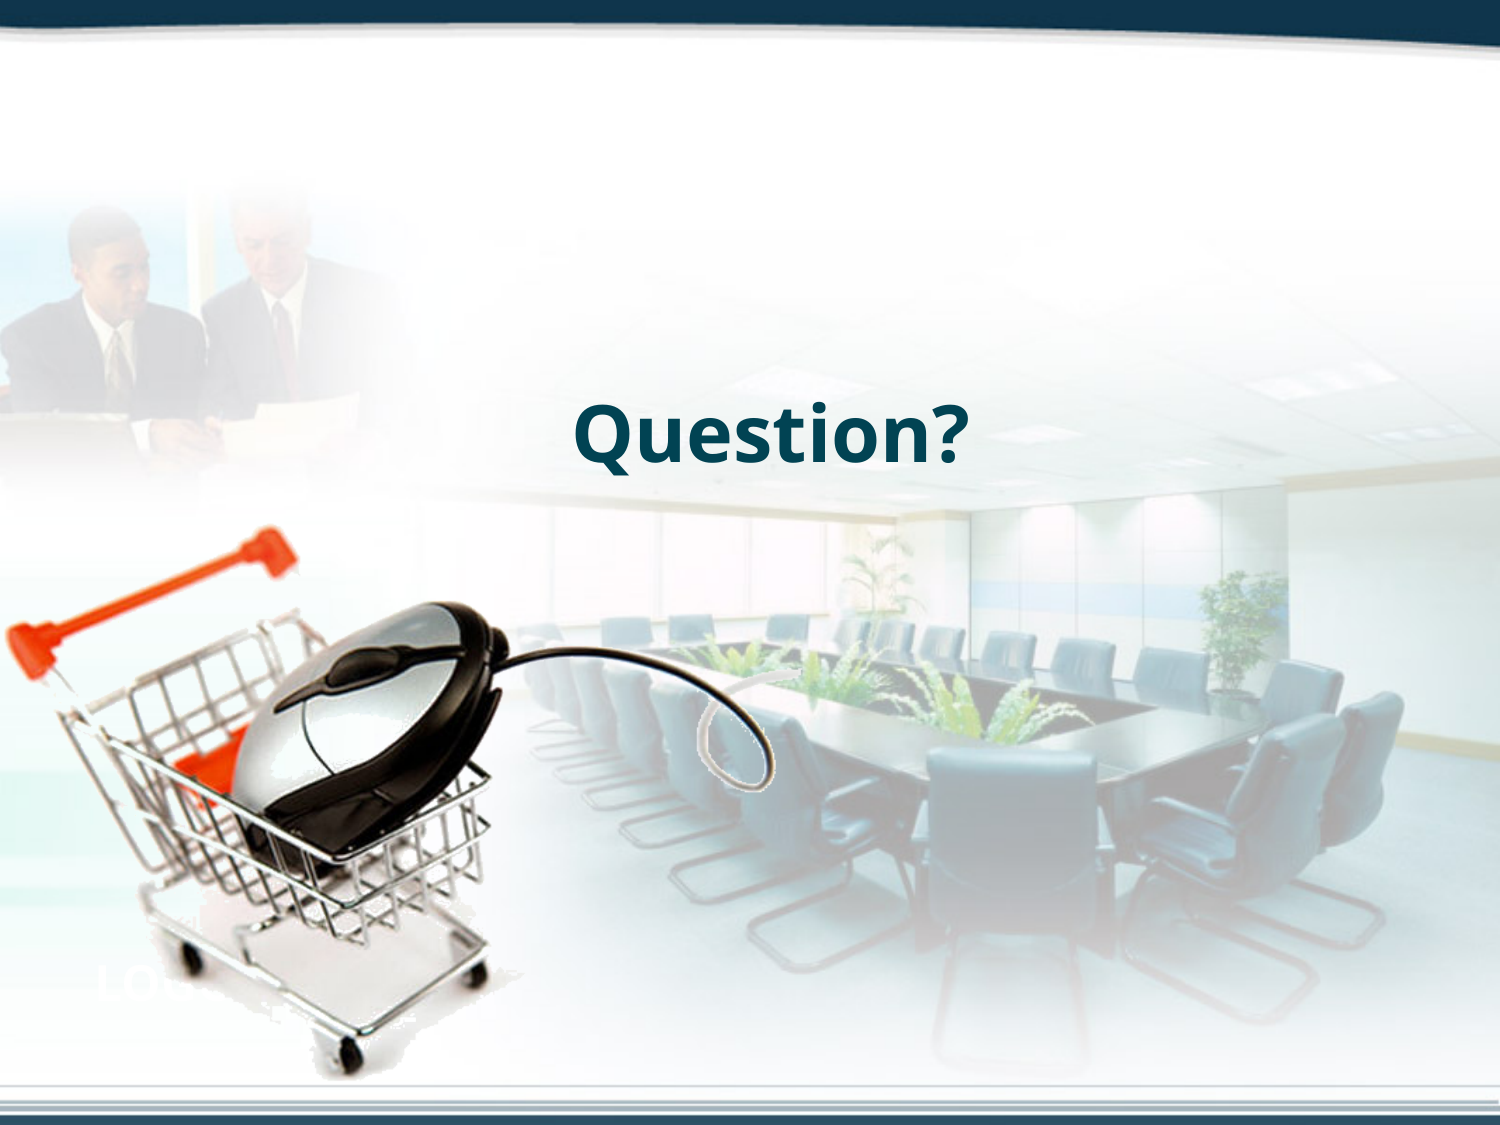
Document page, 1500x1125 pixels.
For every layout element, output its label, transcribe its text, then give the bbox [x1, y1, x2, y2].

title Question? [211, 365, 1331, 496]
picture [0, 0, 1500, 1125]
